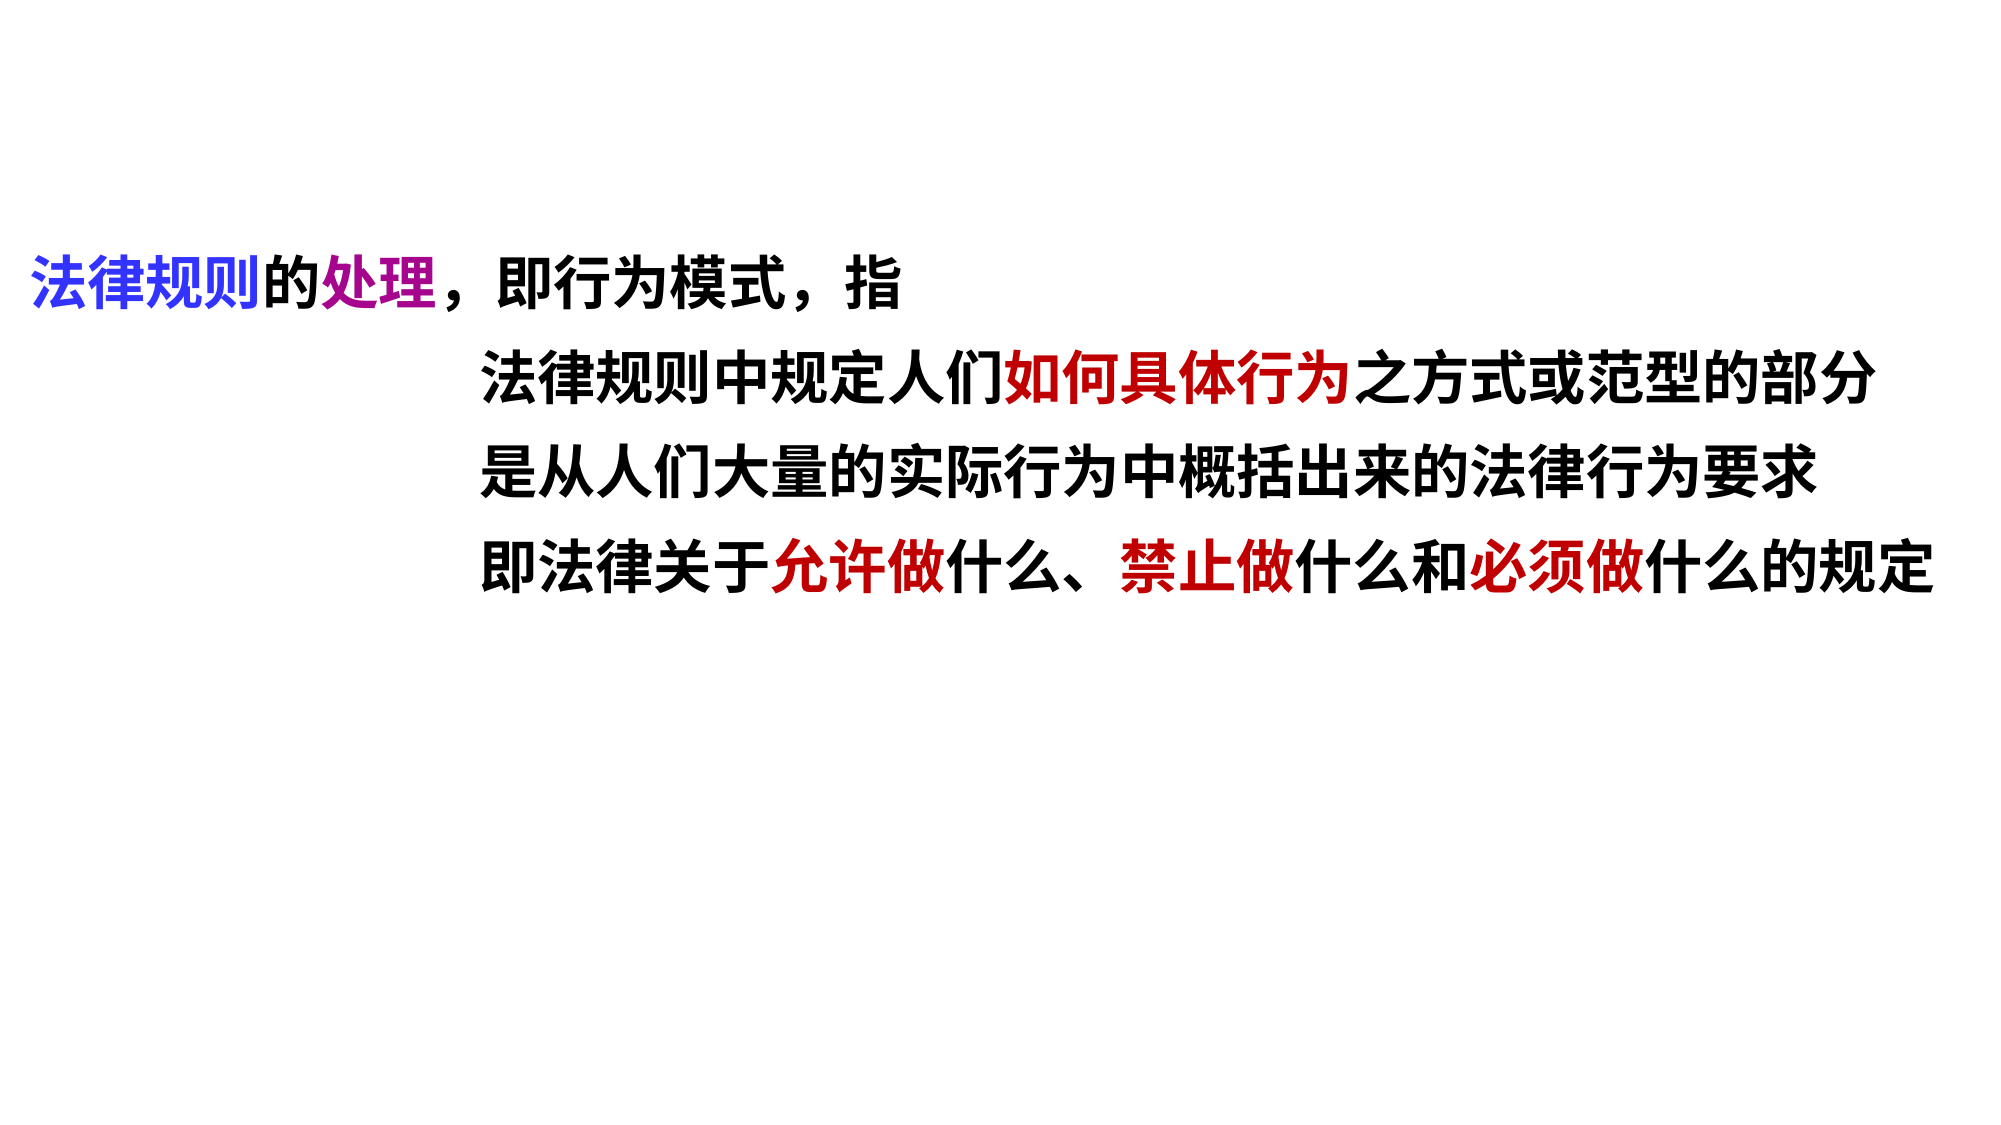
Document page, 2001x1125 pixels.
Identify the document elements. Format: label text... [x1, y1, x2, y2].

list 法律规则的处理，即行为模式，指 法律规则中规定人们如何具体行为之方式或范型的部分 是从人们大量的实际行为中概括出来的法律行为要求 即法律关于允许做什么、禁止做什么和必须做什么的规定 [14, 214, 1986, 1125]
